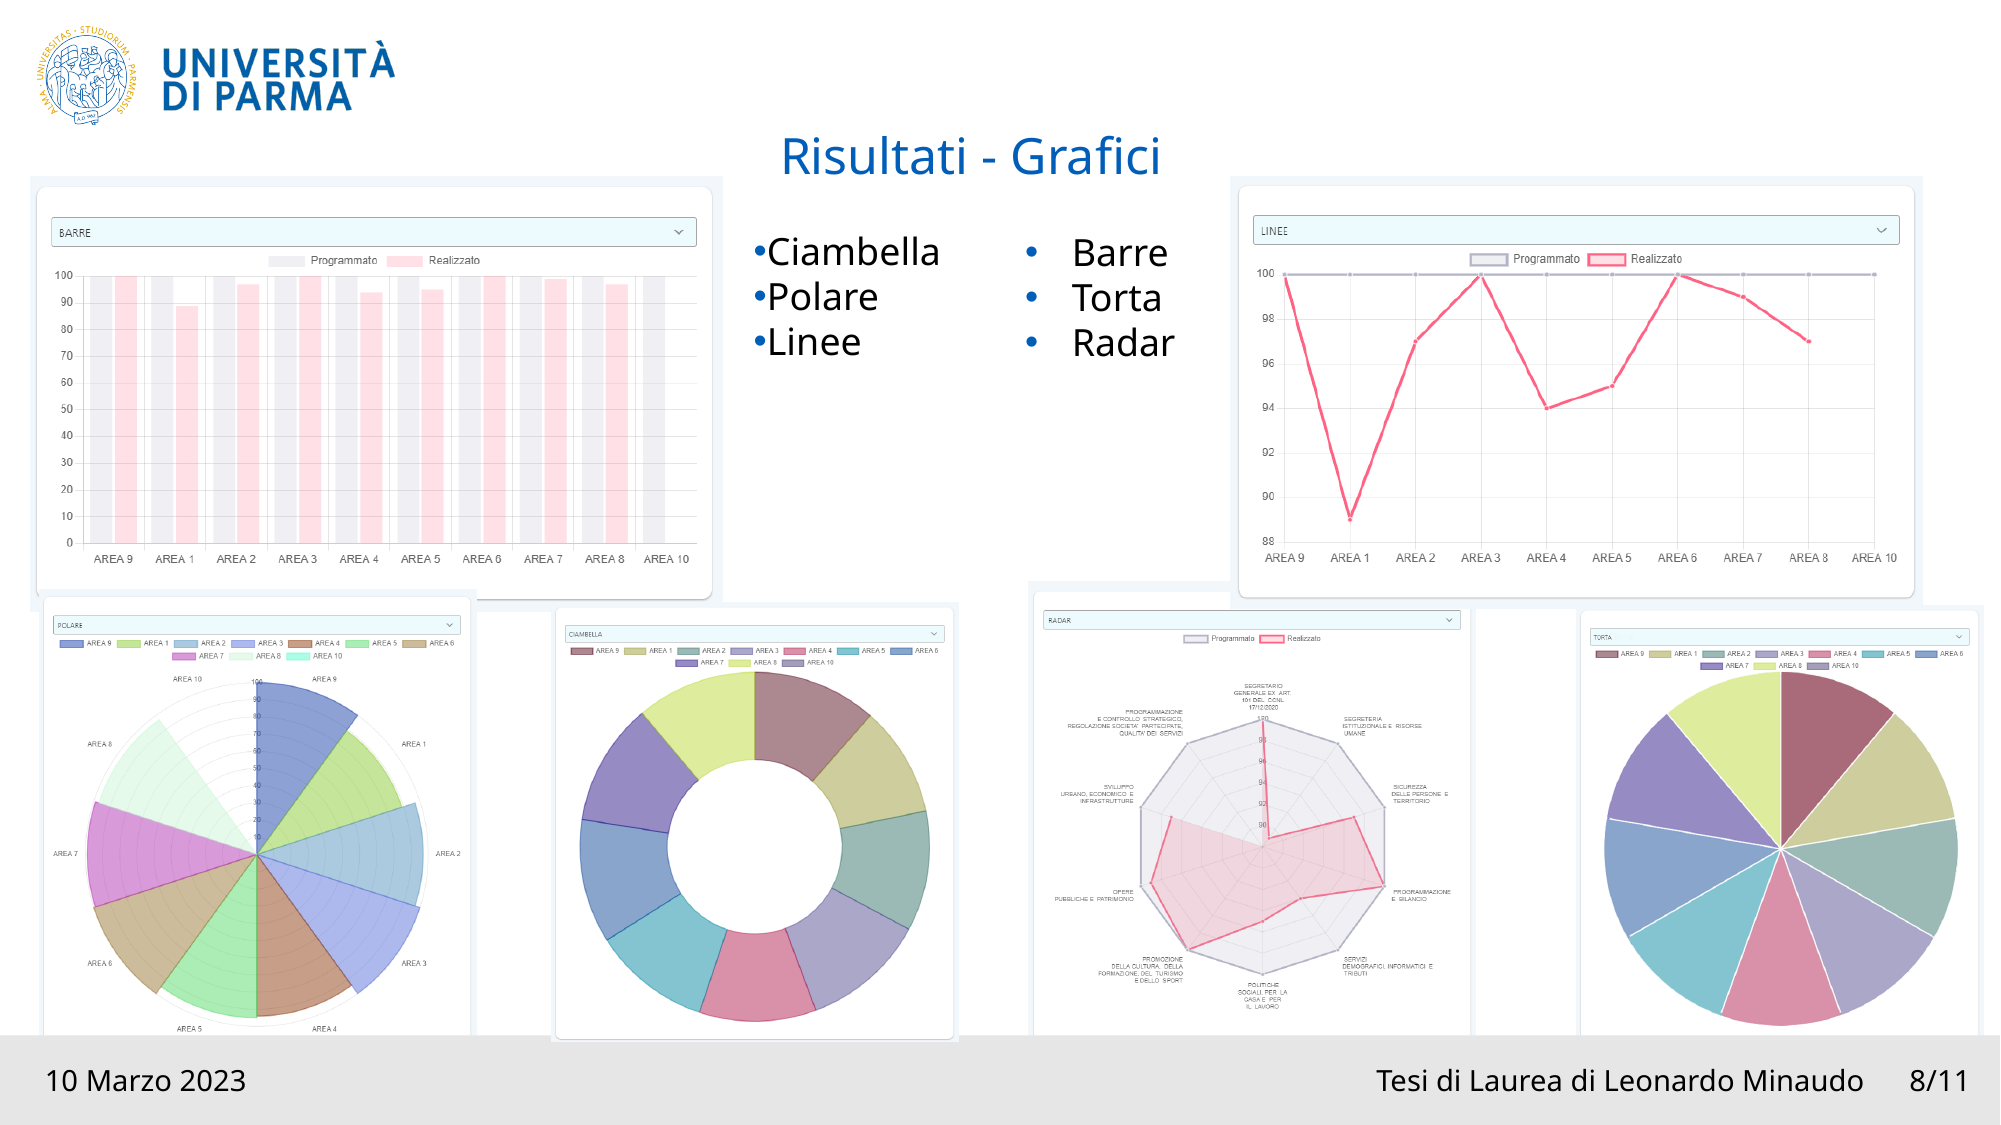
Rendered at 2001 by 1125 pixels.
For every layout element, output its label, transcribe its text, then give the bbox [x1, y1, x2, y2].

text_box Tesi di Laurea di Leonardo Minaudo 8/11 [1361, 1054, 2000, 1105]
picture [30, 176, 959, 1066]
text_box 10 Marzo 2023. [29, 1054, 827, 1105]
picture [29, 26, 141, 129]
text_box Risultati - Grafici [387, 117, 1568, 193]
text_box Barre Torta Radar [1010, 221, 1229, 372]
text_box Ciambella Polare Linee [738, 220, 1069, 416]
picture [1028, 176, 1984, 1069]
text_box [158, 38, 395, 117]
text_box [0, 1034, 2000, 1125]
